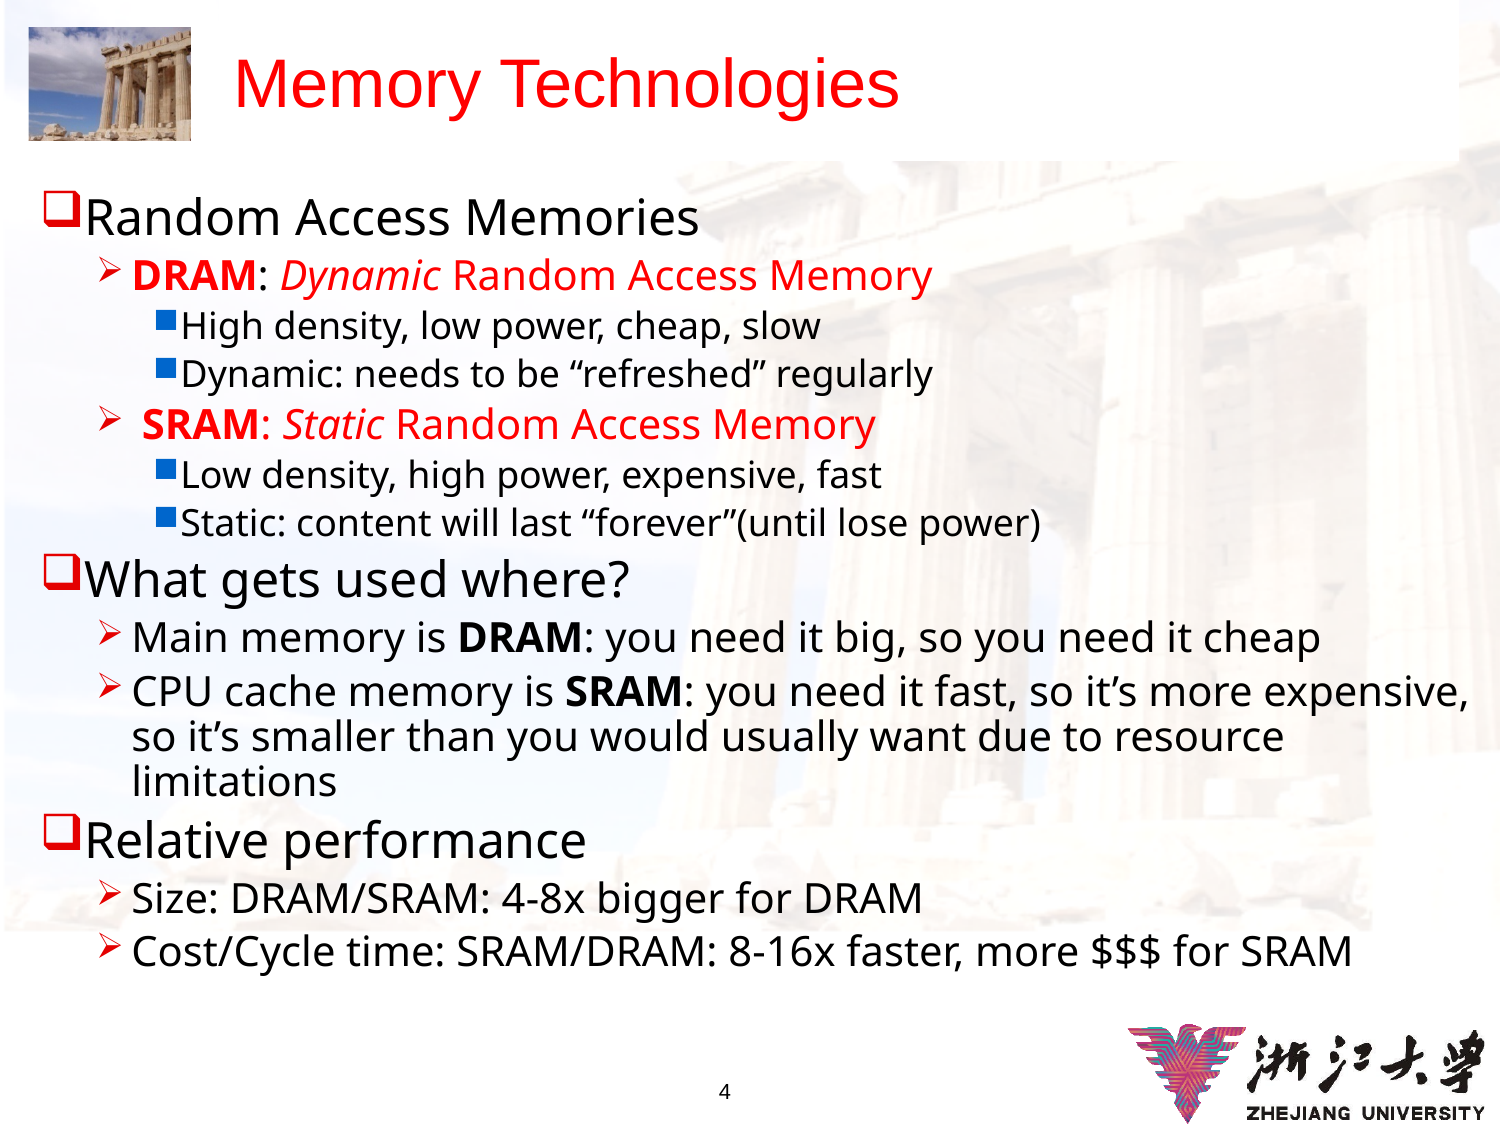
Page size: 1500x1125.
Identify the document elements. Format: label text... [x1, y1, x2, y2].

picture [0, 0, 1500, 1125]
title Memory Technologies [218, 0, 1459, 161]
list Random Access Memories DRAM: Dynamic Random Access Memory High density, low power, cheap, slow Dynamic: needs to be “refreshed” regularly SRAM: Static Random Access Memory Low density, high power, expensive, fast Static: content will last “forever”(until lose power) What gets used where? Main memory is DRAM: you need it big, so you need it cheap CPU cache memory is SRAM: you need it fast, so it’s more expensive, so it’s smaller than you would usually want due to resource limitations Relative performance Size: DRAM/SRAM: 4-8x bigger for DRAM Cost/Cycle time: SRAM/DRAM: 8-16x faster, more $$$ for SRAM [24, 184, 1500, 998]
